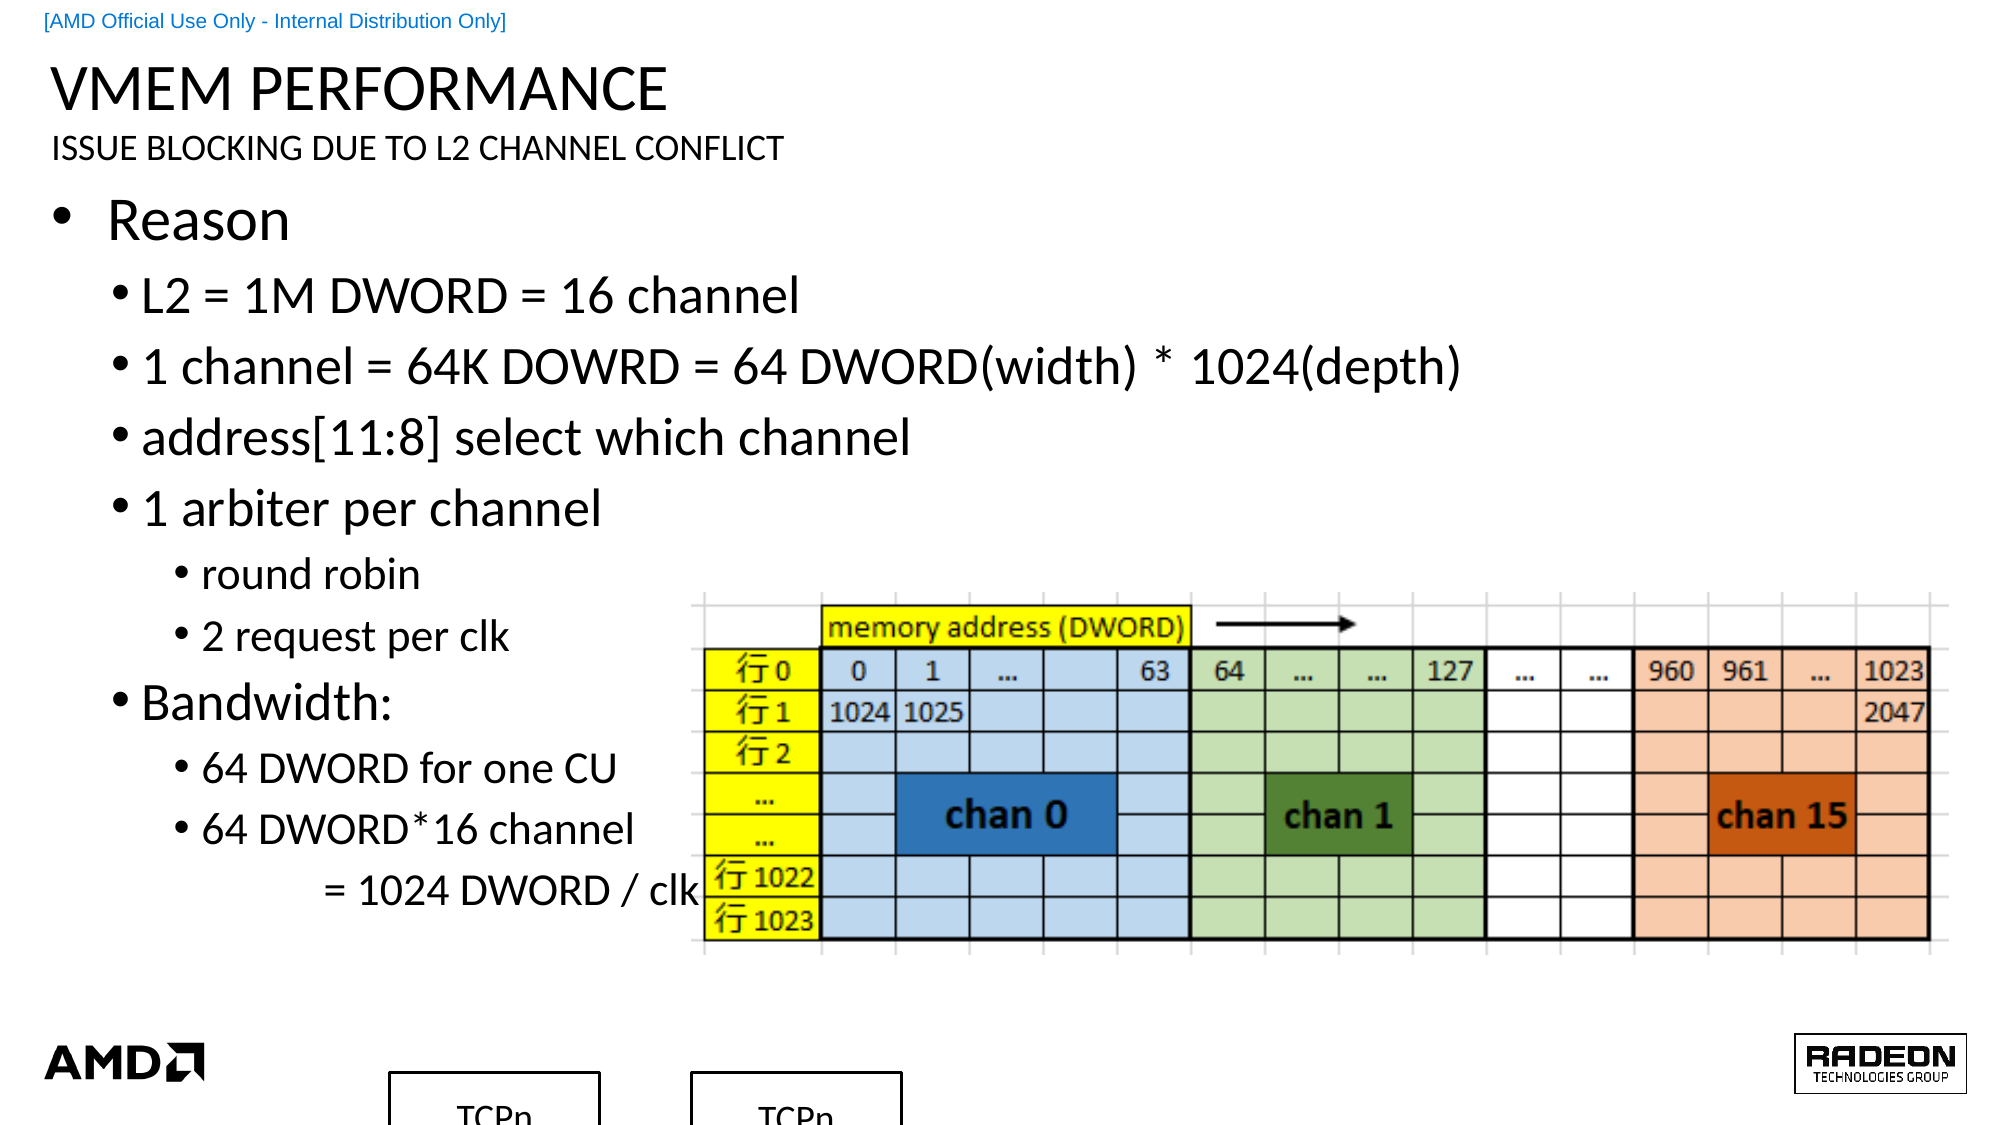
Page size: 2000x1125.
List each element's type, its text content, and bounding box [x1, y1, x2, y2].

picture [690, 591, 1949, 955]
text_box TCPn [689, 1071, 904, 1125]
text_box TCPn [388, 1070, 602, 1125]
list Issue blocking due to l2 channel conflict [51, 123, 1957, 170]
picture [1794, 1033, 1967, 1094]
list Reason L2 = 1M DWORD = 16 channel 1 channel = 64K DOWRD = 64 DWORD(width) * 1024(depth) address[11:8] select which channel 1 arbiter per channel round robin 2 request per clk Bandwidth: 64 DWORD for one CU 64 DWORD*16 channel = 1024 DWORD / clk [51, 170, 1957, 1026]
title VMEM PERFORMANCE [50, 45, 1956, 124]
